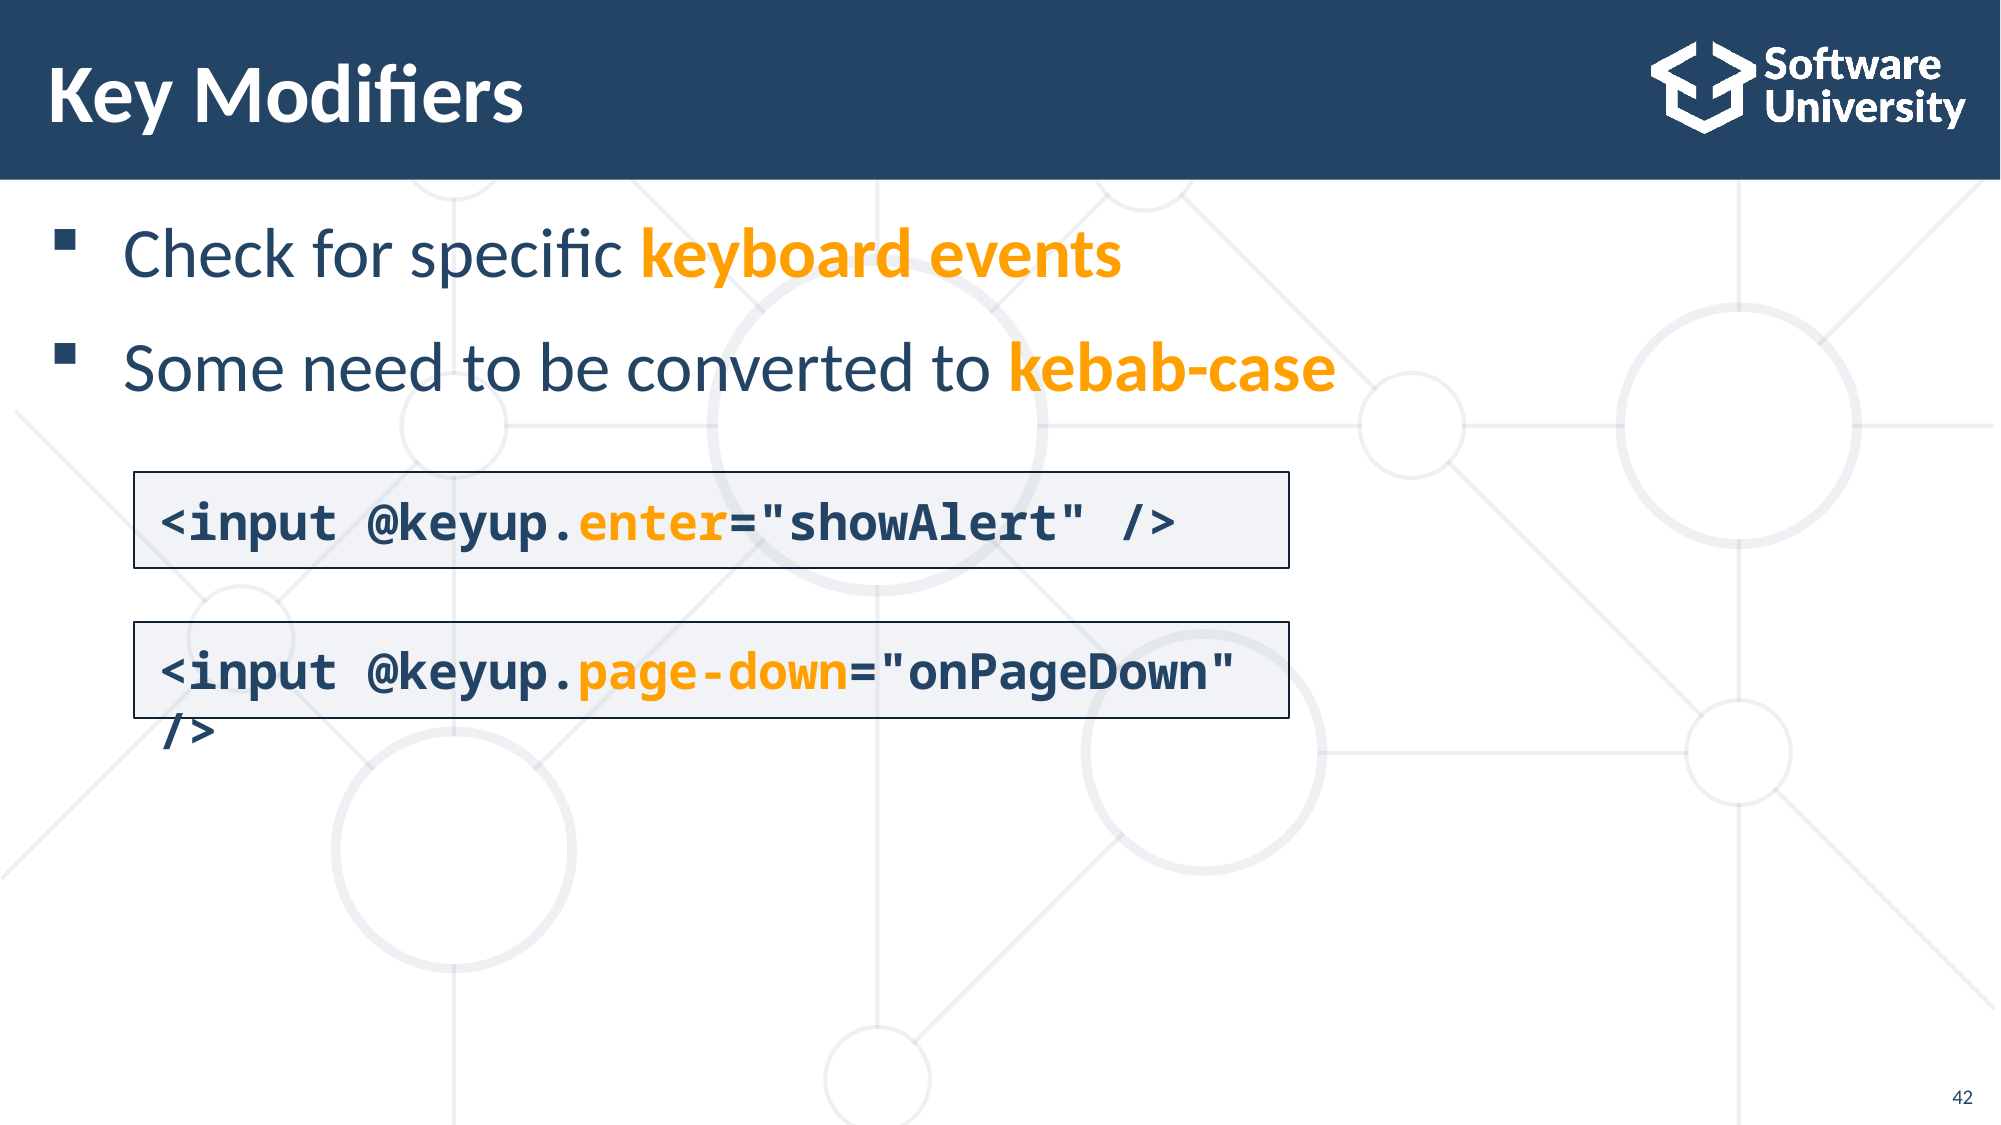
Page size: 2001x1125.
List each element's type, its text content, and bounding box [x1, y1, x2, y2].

text_box 42 [1927, 1067, 1989, 1117]
text_box <input @keyup.enter="showAlert" /> [134, 472, 1289, 568]
title Key Modifiers [31, 16, 1625, 162]
list Check for specific keyboard events Some need to be converted to kebab-case [31, 196, 1969, 1109]
picture [1651, 41, 1966, 134]
